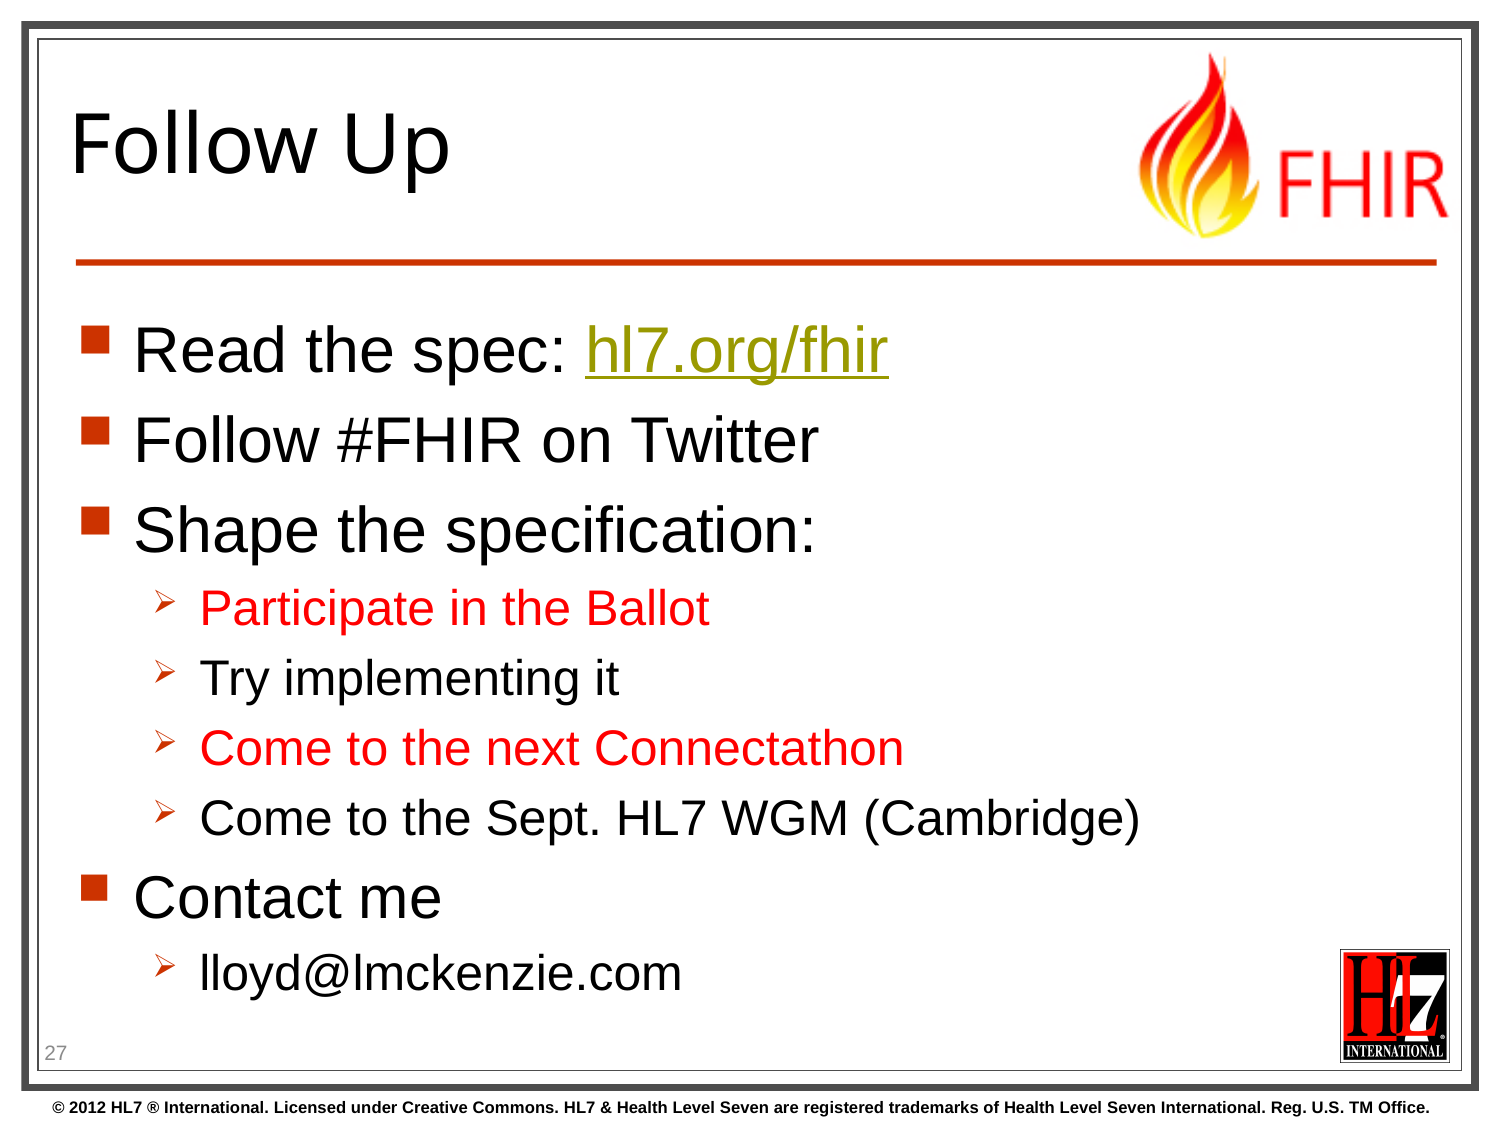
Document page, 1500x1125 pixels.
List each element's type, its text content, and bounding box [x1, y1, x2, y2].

list Read the spec: hl7.org/fhir Follow #FHIR on Twitter Shape the specification: Participate in the Ballot Try implementing it Come to the next Connectathon Come to the Sept. HL7 WGM (Cambridge) Contact me lloyd@lmckenzie.com [62, 299, 1438, 1035]
slide_number 27 [29, 1034, 148, 1071]
picture [1340, 949, 1450, 1063]
title Follow Up [53, 54, 1128, 244]
picture [1126, 42, 1461, 249]
